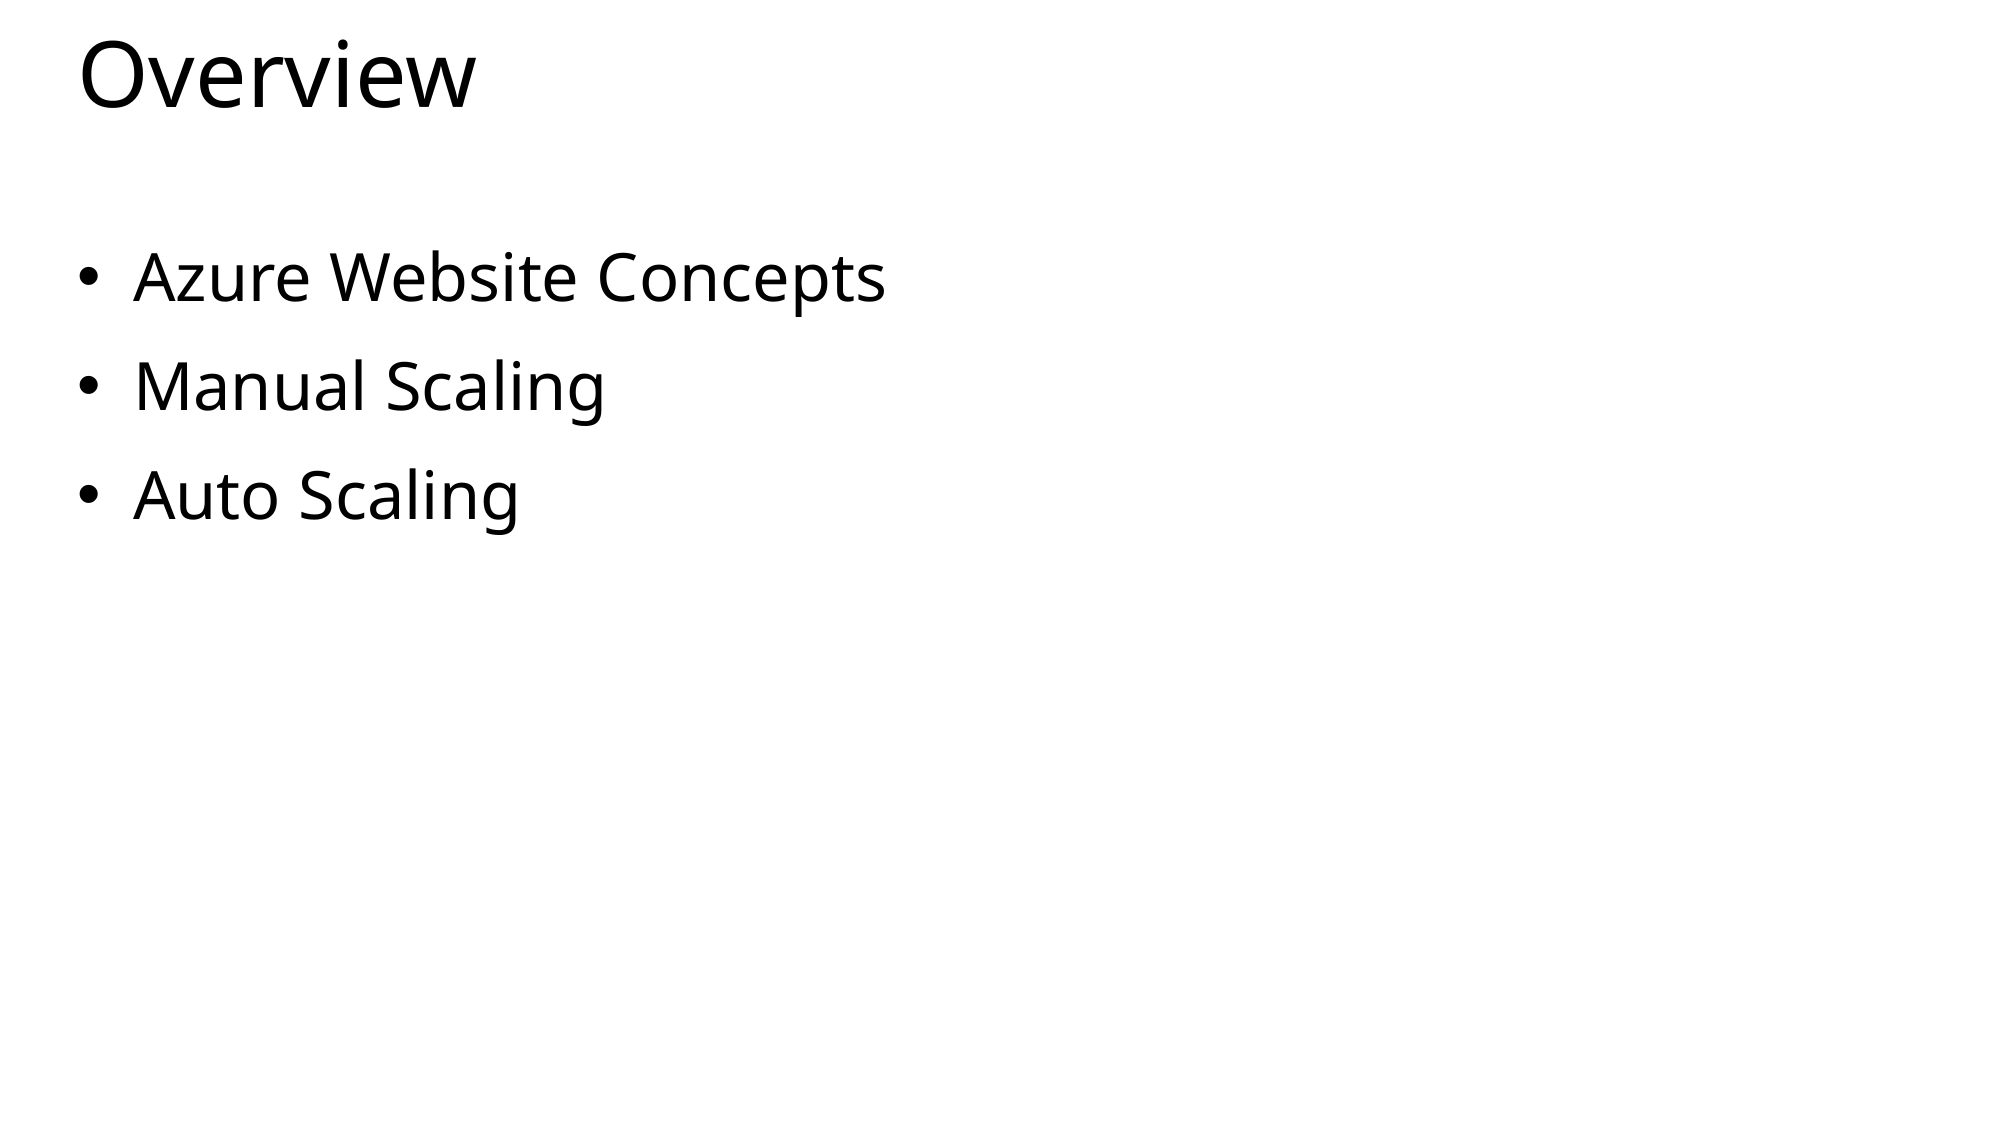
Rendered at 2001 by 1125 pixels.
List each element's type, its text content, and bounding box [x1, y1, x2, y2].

title Overview [62, 29, 1953, 205]
list Azure Website Concepts Manual Scaling Auto Scaling [62, 227, 1953, 1096]
